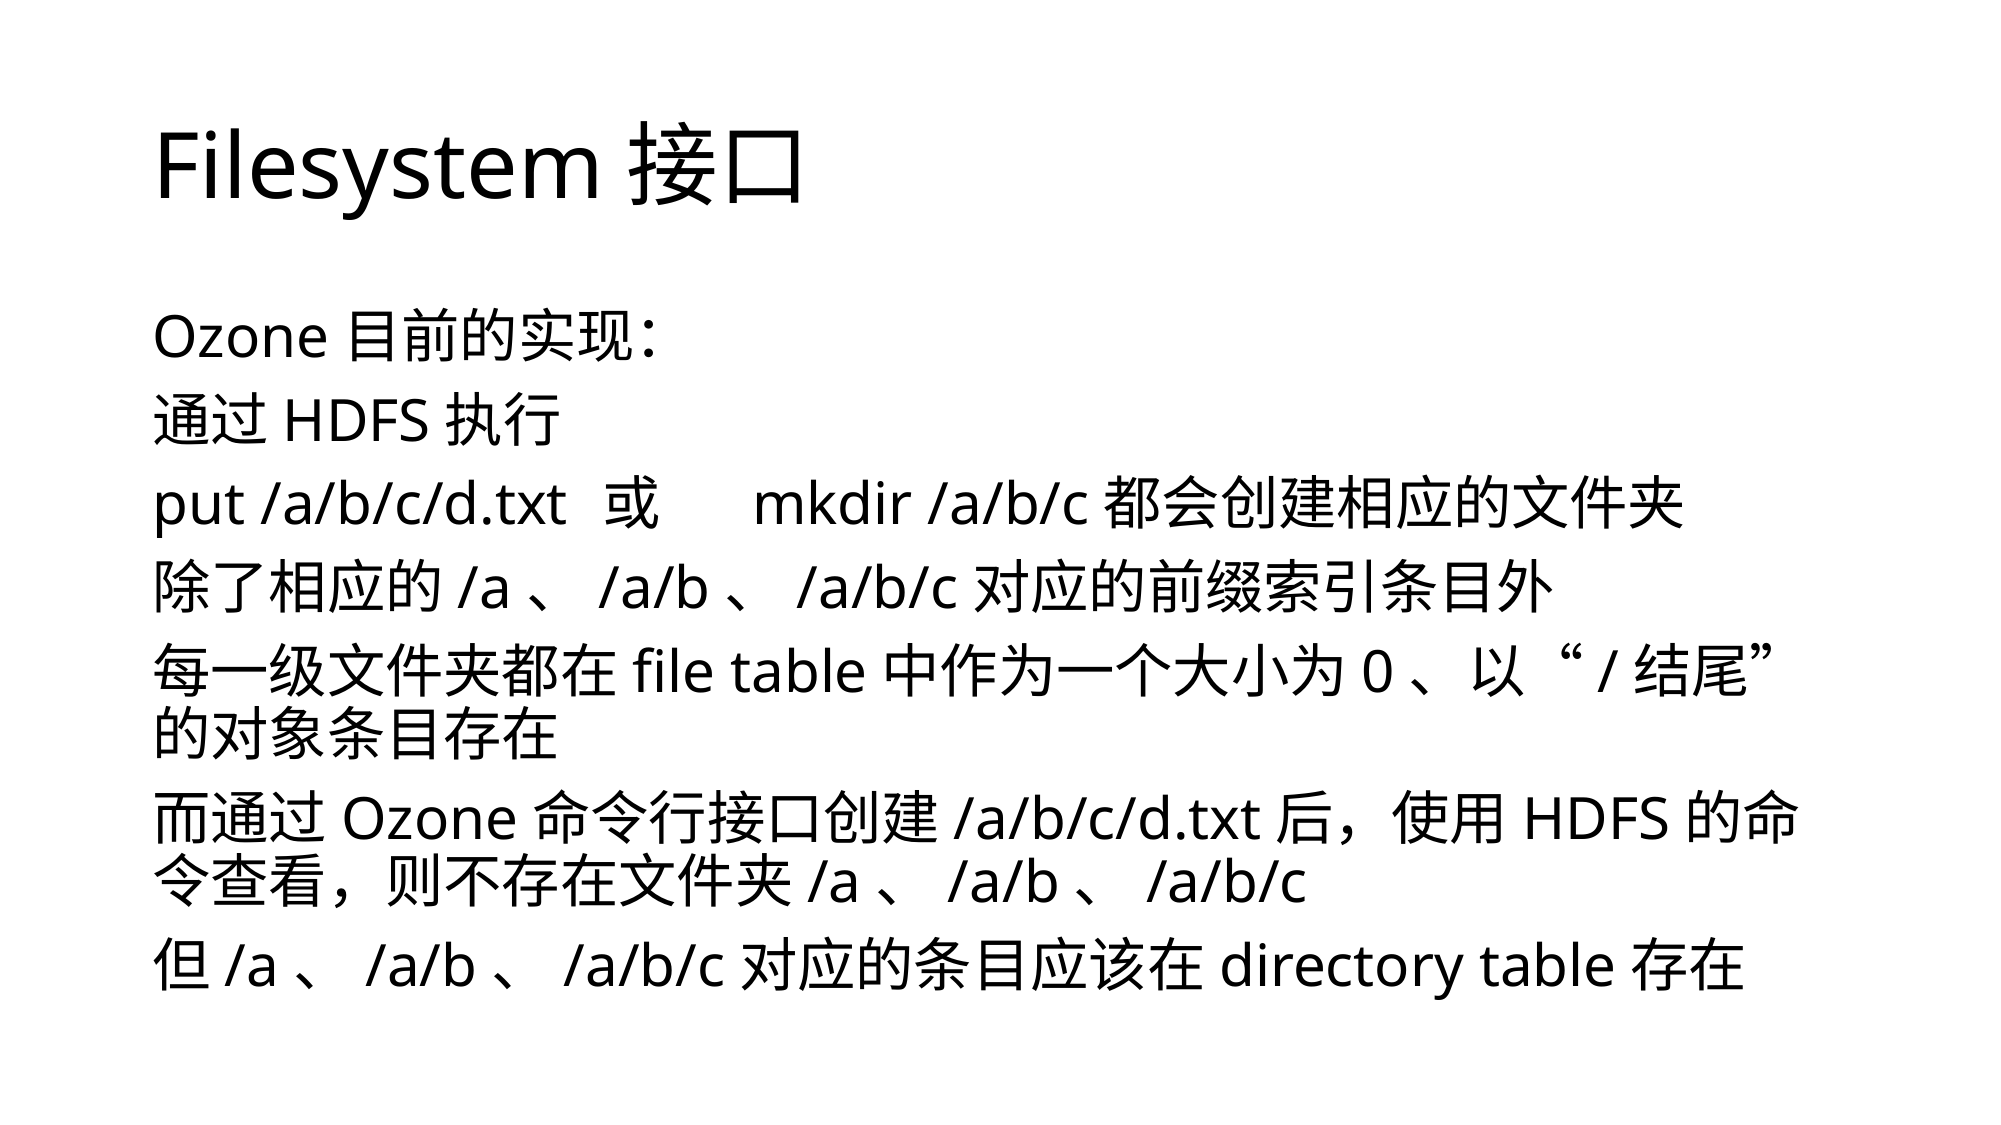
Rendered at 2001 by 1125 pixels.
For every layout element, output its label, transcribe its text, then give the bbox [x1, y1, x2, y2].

title Filesystem接口 [137, 59, 1968, 278]
list Ozone目前的实现： 通过HDFS执行 put /a/b/c/d.txt 或 mkdir /a/b/c都会创建相应的文件夹 除了相应的/a、/a/b、/a/b/c对应的前缀索引条目外 每一级文件夹都在file table中作为一个大小为0、以“/结尾”的对象条目存在 而通过Ozone命令行接口创建/a/b/c/d.txt后，使用HDFS的命令查看，则不存在文件夹/a、/a/b、/a/b/c 但/a、/a/b、/a/b/c对应的条目应该在directory table存在 [137, 299, 1863, 1014]
